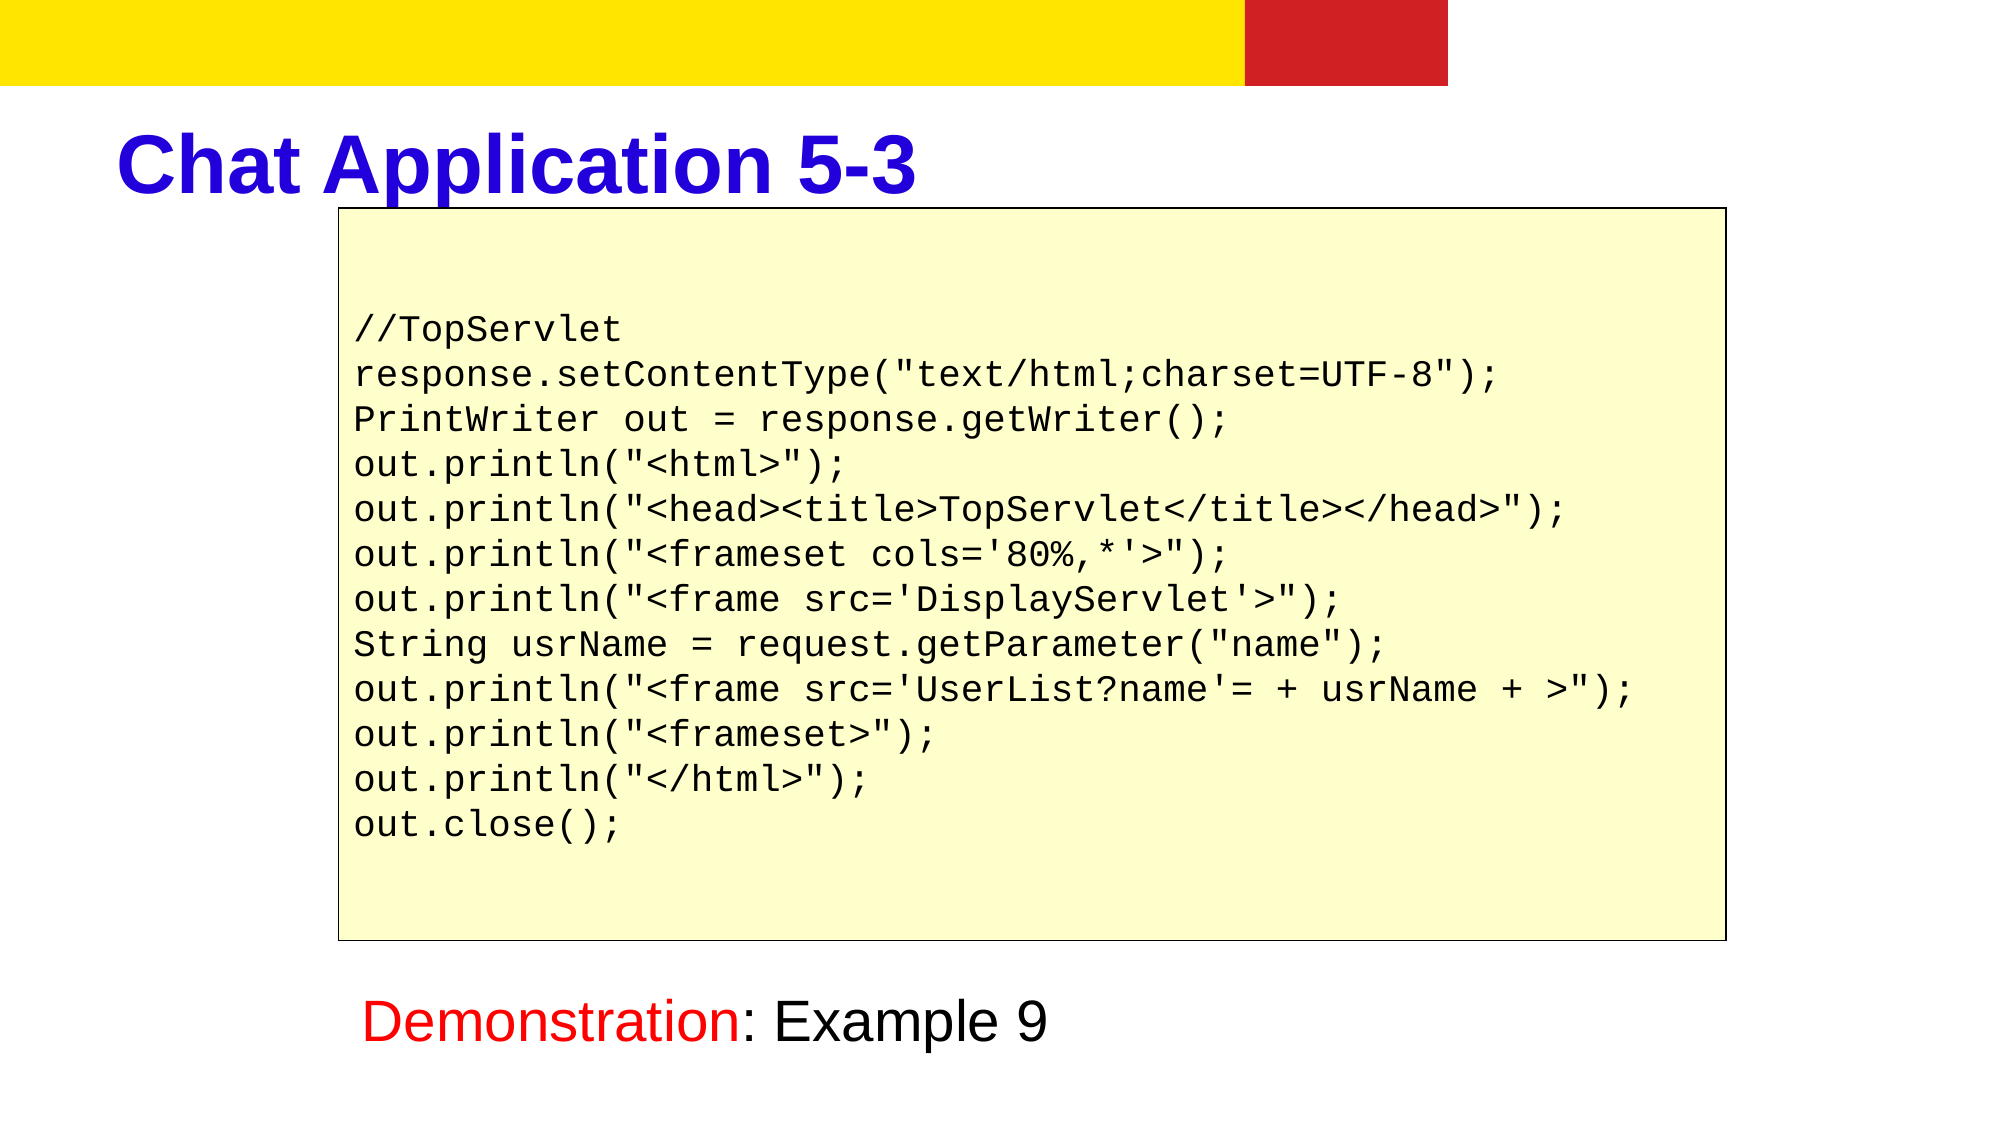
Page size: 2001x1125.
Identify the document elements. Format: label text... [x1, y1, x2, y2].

title Chat Application 5-3 [116, 110, 1883, 212]
text_box //TopServlet response.setContentType("text/html;charset=UTF-8"); PrintWriter out = response.getWriter(); out.println("<html>"); out.println("<head><title>TopServlet</title></head>"); out.println("<frameset cols='80%,*'>"); out.println("<frame src='DisplayServlet'>"); String usrName = request.getParameter("name"); out.println("<frame src='UserList?name'= + usrName + >"); out.println("<frameset>"); out.println("</html>"); out.close(); [338, 208, 1727, 941]
text_box Demonstration: Example 9 [346, 976, 1697, 1095]
